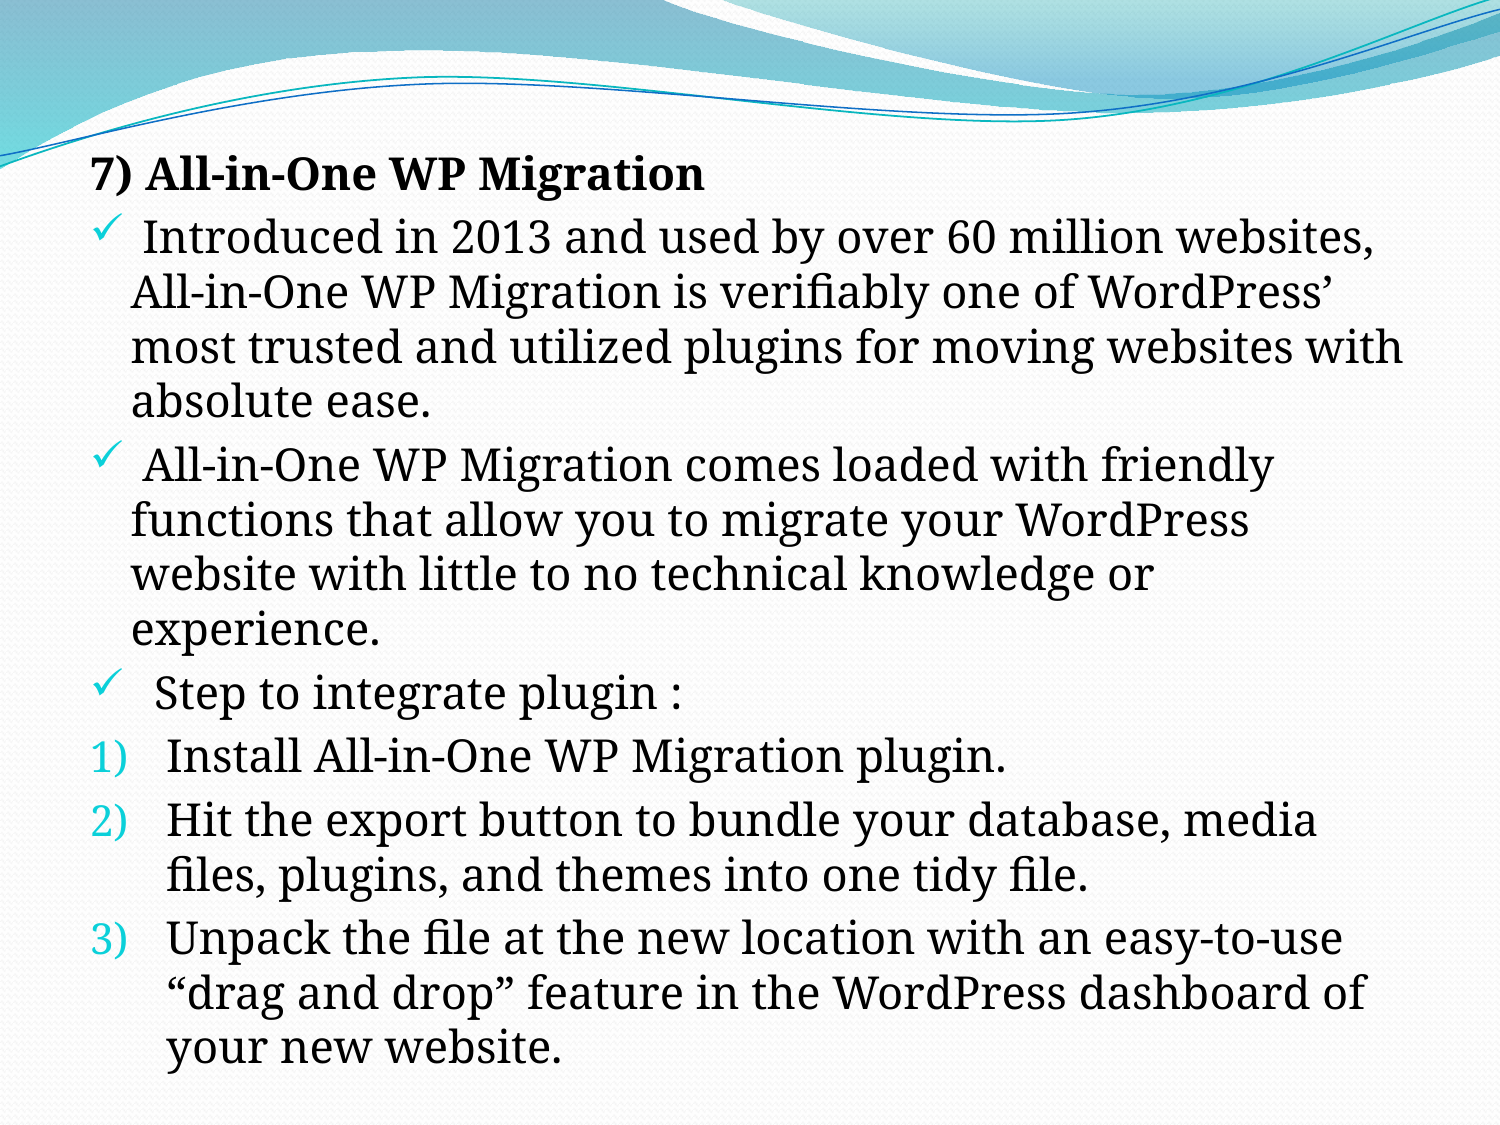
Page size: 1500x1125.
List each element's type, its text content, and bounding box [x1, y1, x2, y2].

list 7) All-in-One WP Migration Introduced in 2013 and used by over 60 million websites, All-in-One WP Migration is verifiably one of WordPress’ most trusted and utilized plugins for moving websites with absolute ease. All-in-One WP Migration comes loaded with friendly functions that allow you to migrate your WordPress website with little to no technical knowledge or experience. Step to integrate plugin : Install All-in-One WP Migration plugin. Hit the export button to bundle your database, media files, plugins, and themes into one tidy file. Unpack the file at the new location with an easy-to-use “drag and drop” feature in the WordPress dashboard of your new website. [75, 137, 1425, 1088]
